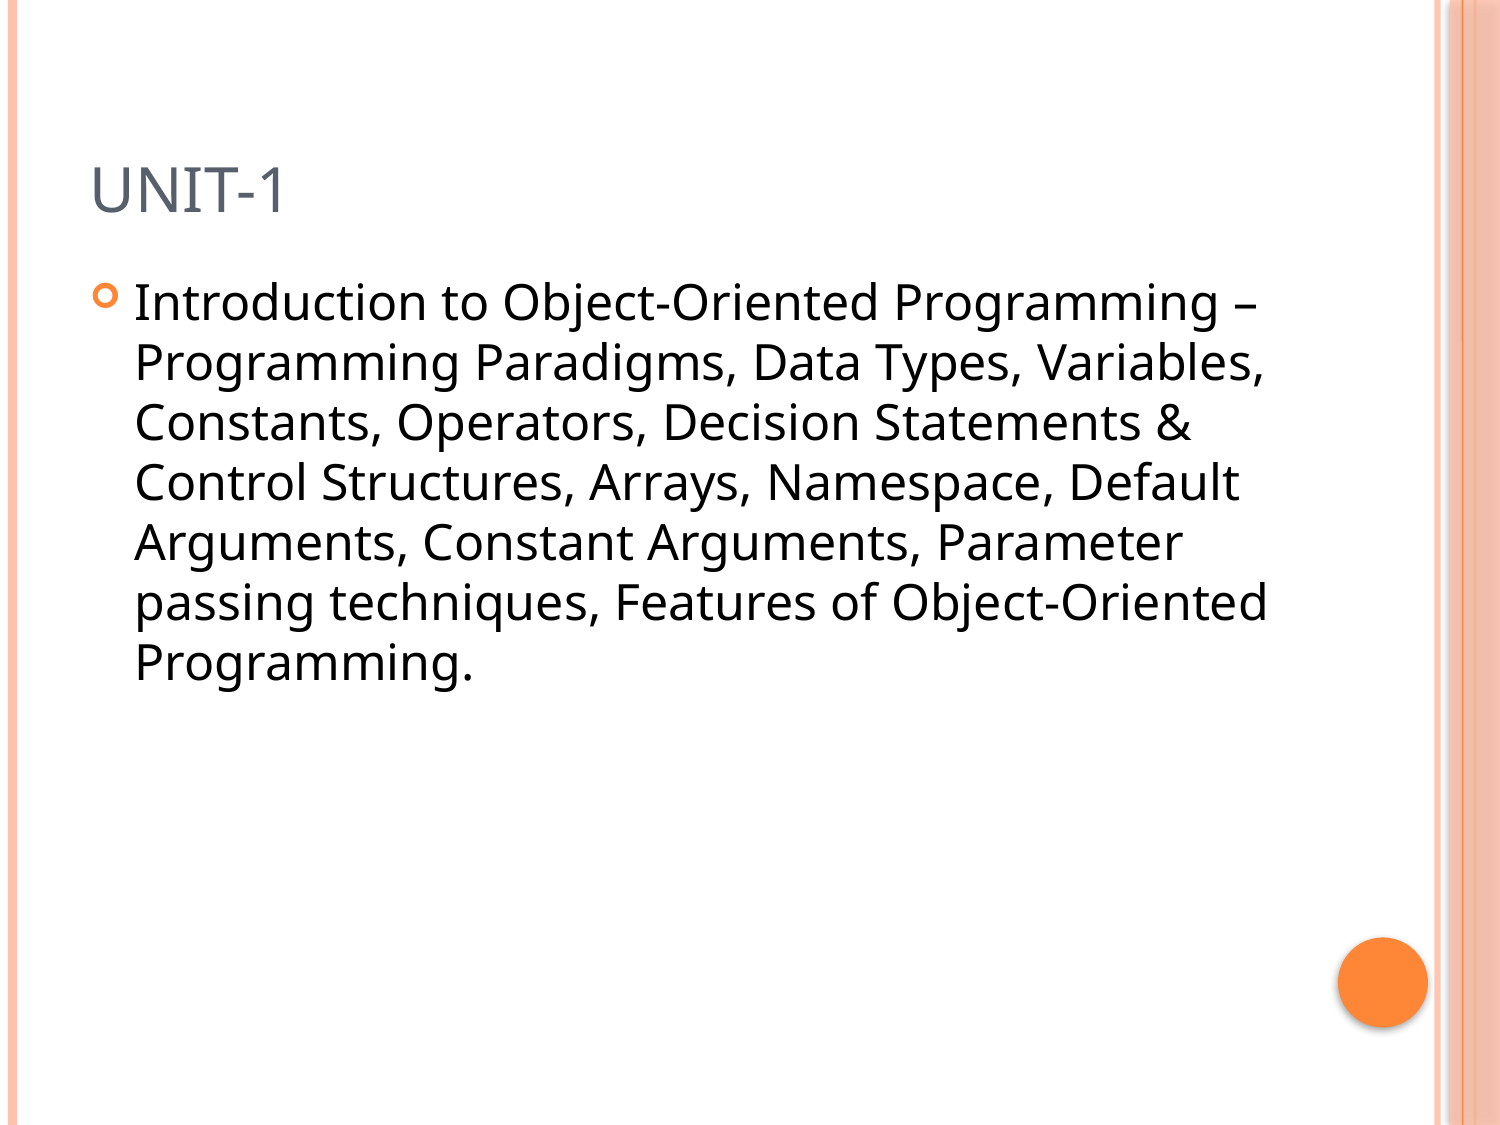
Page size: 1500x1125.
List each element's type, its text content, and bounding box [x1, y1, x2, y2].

list Introduction to Object-Oriented Programming – Programming Paradigms, Data Types, Variables, Constants, Operators, Decision Statements & Control Structures, Arrays, Namespace, Default Arguments, Constant Arguments, Parameter passing techniques, Features of Object-Oriented Programming. [75, 262, 1300, 1062]
title Unit-1 [75, 45, 1300, 233]
